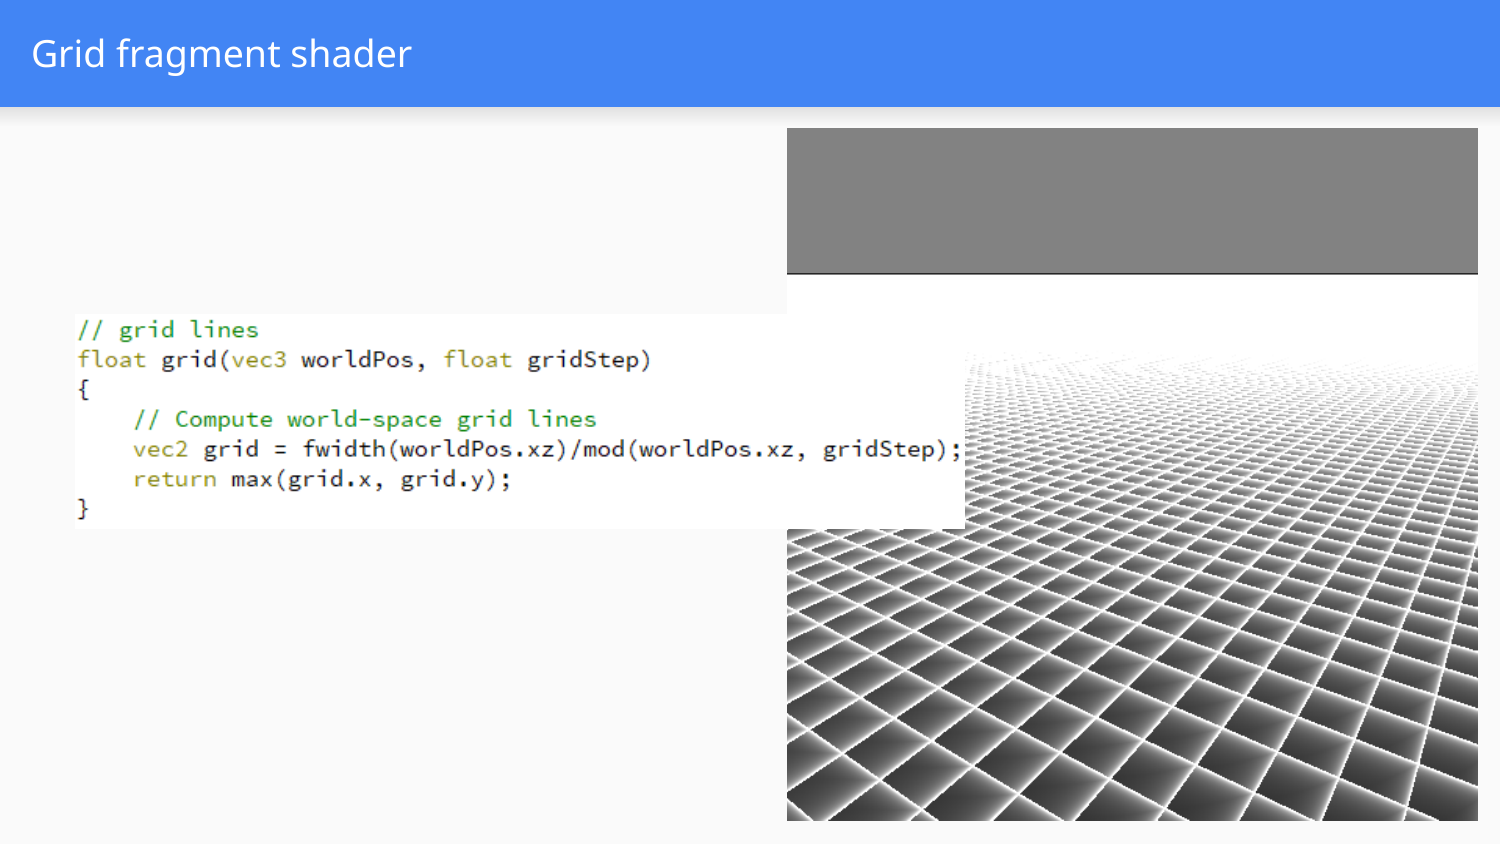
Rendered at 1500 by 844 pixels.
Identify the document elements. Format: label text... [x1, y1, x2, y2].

picture [75, 128, 1478, 821]
title Grid fragment shader [16, 2, 1464, 102]
